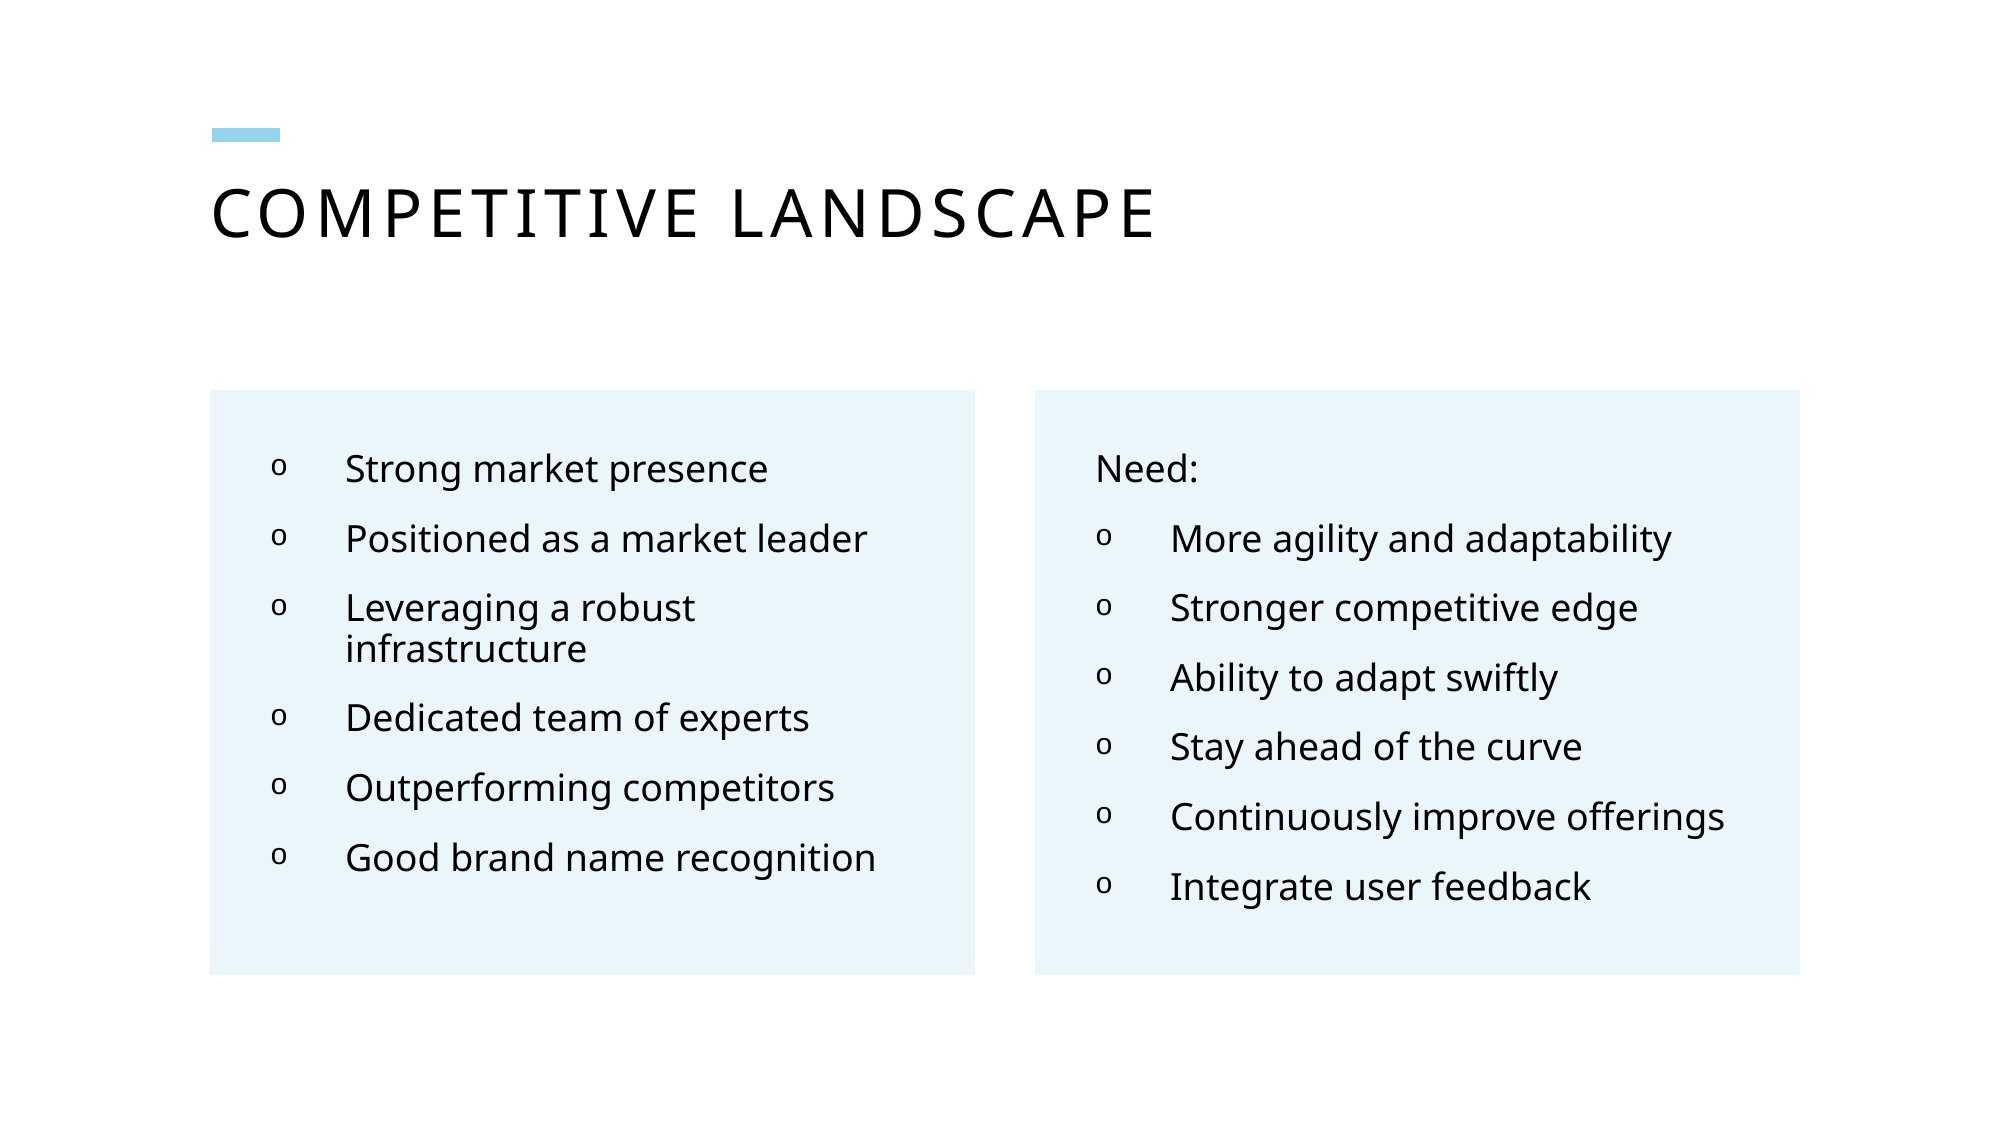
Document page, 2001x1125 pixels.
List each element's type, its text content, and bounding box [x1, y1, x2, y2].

list Need: More agility and adaptability Stronger competitive edge Ability to adapt swiftly Stay ahead of the curve Continuously improve offerings Integrate user feedback [1035, 389, 1800, 975]
title Competitive landscape [210, 179, 1822, 330]
list Strong market presence Positioned as a market leader Leveraging a robust infrastructure Dedicated team of experts Outperforming competitors Good brand name recognition [210, 389, 975, 975]
